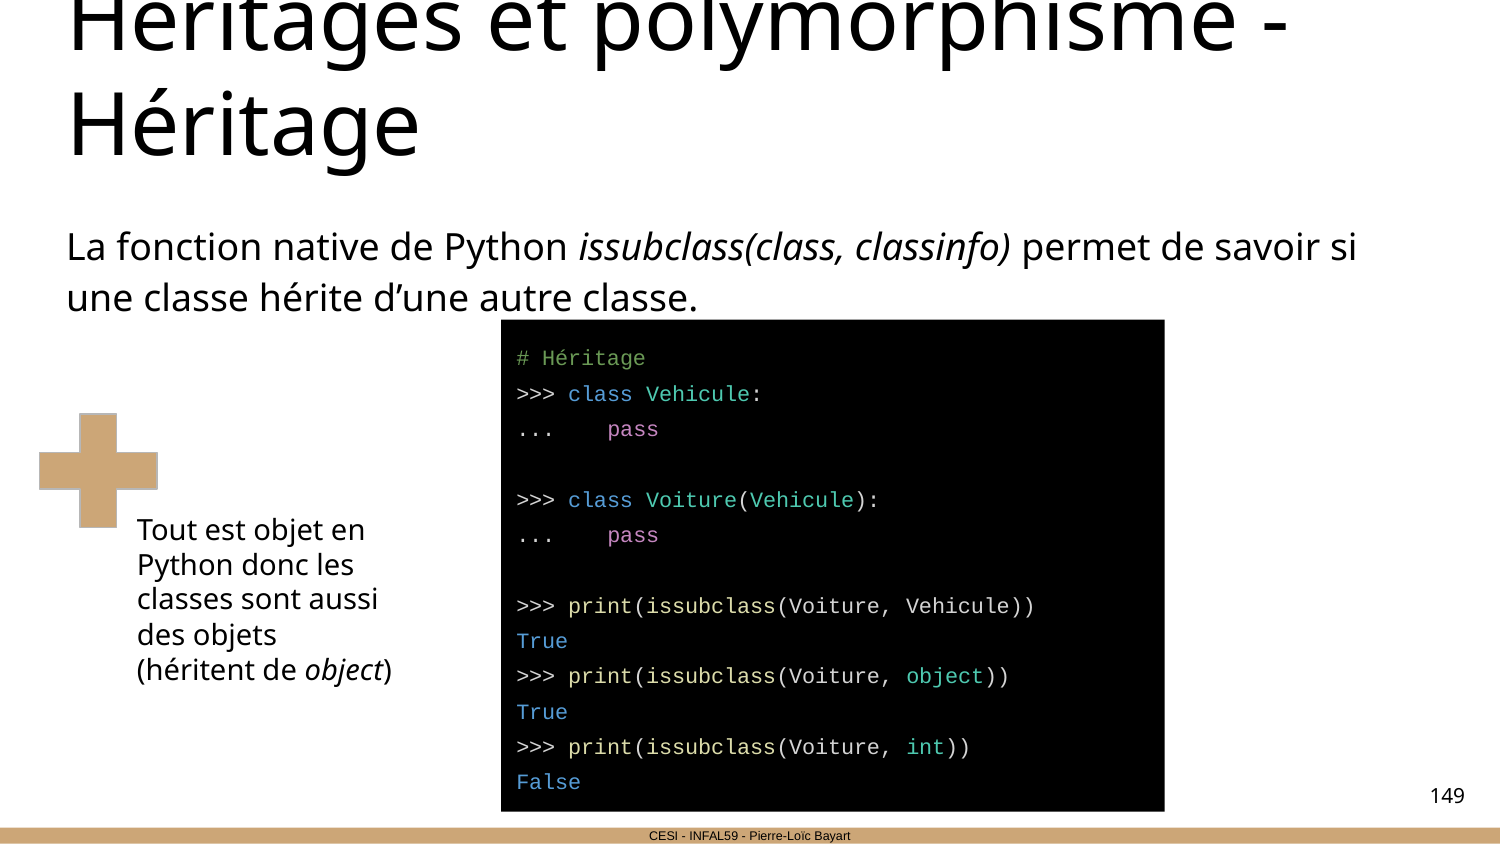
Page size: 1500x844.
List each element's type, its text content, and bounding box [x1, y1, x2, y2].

text_box [39, 414, 158, 528]
text_box # Héritage >>> class Vehicule: ... pass >>> class Voiture(Vehicule): ... pass >>> print(issubclass(Voiture, Vehicule)) True >>> print(issubclass(Voiture, object)) True >>> print(issubclass(Voiture, int)) False [501, 319, 1165, 812]
text_box Tout est objet en Python donc les classes sont aussi des objets (héritent de object) [121, 495, 407, 717]
title Héritages et polymorphisme - Héritage [51, 51, 1449, 189]
list La fonction native de Python issubclass(class, classinfo) permet de savoir si une classe hérite d’une autre classe. [51, 200, 1449, 752]
slide_number ‹#› [1389, 764, 1480, 830]
